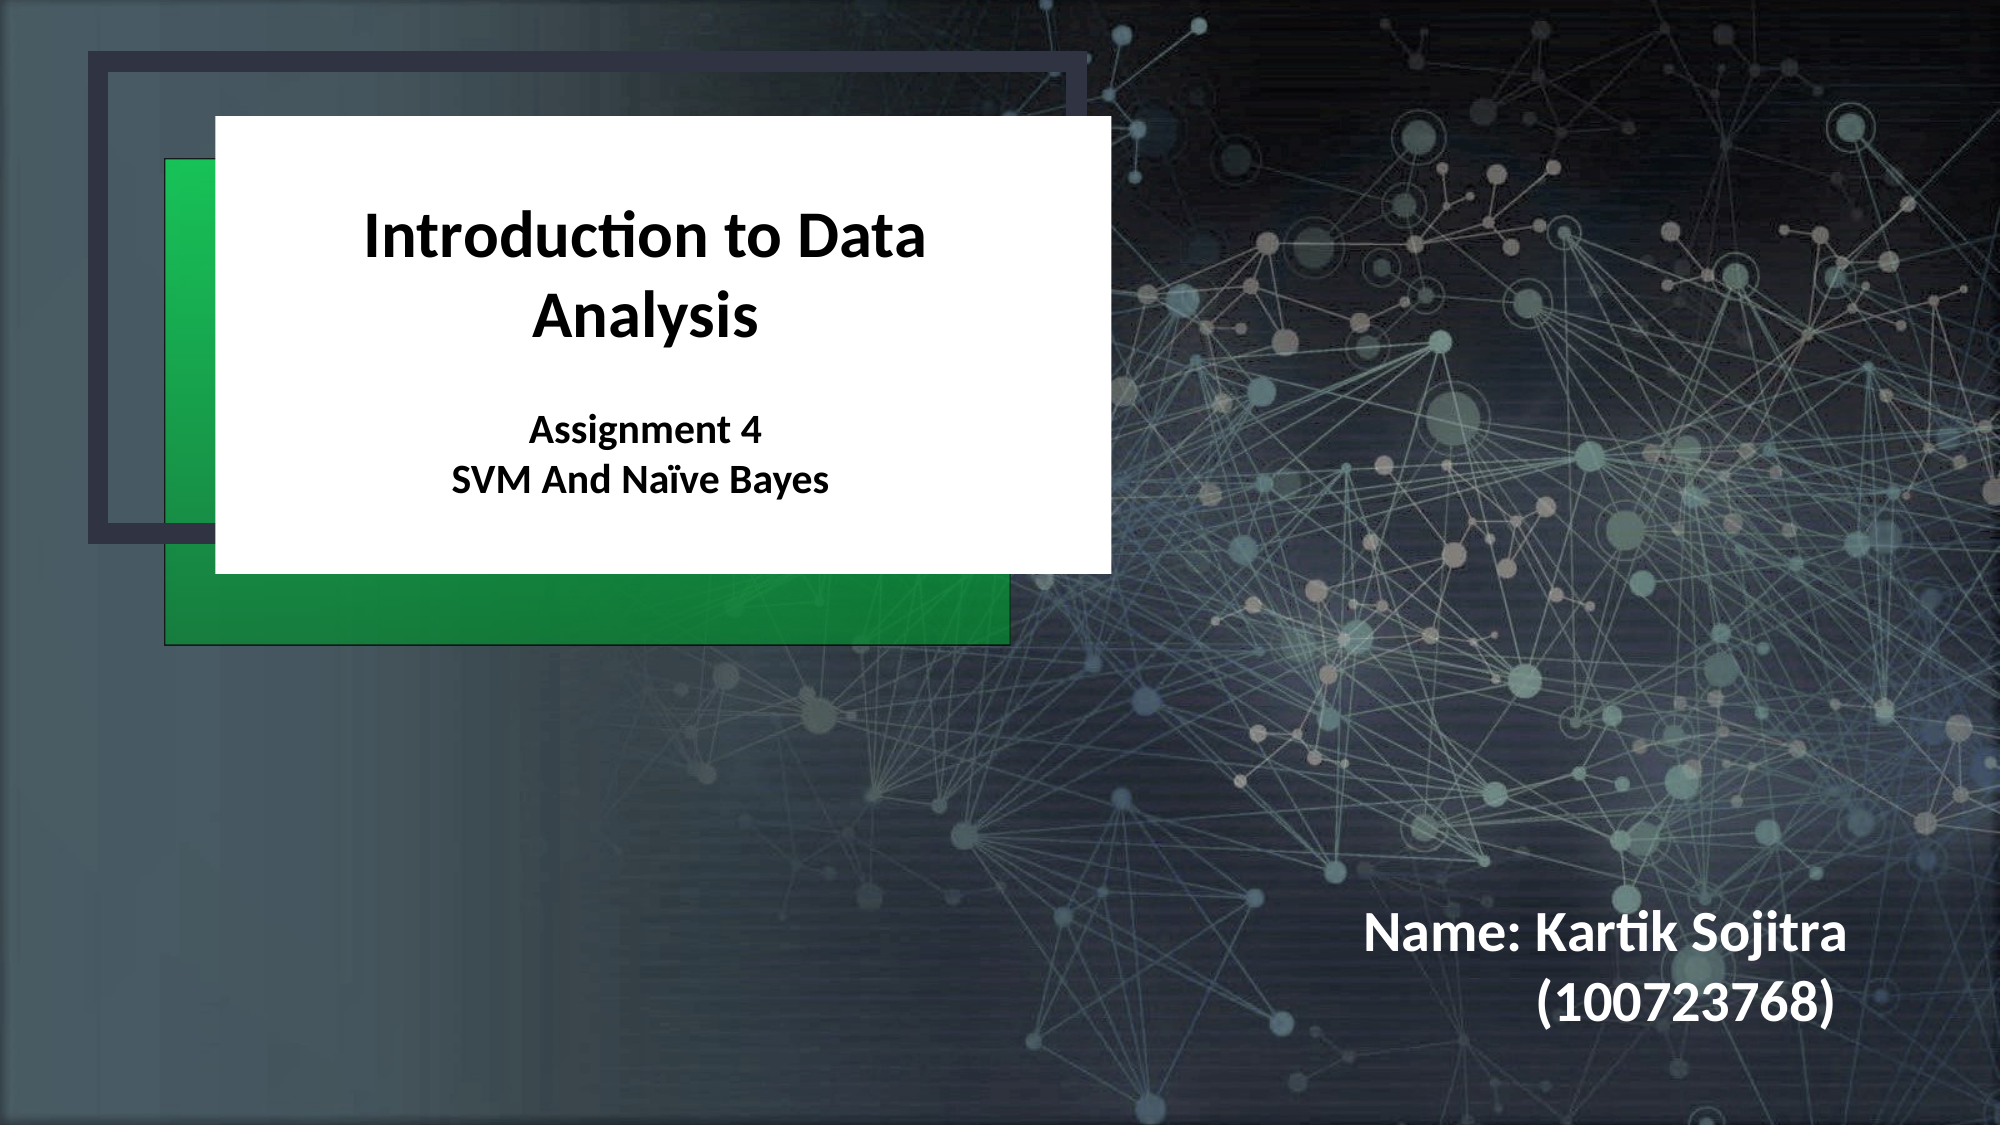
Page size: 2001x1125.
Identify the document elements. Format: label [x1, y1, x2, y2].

text_box [97, 61, 1112, 646]
picture [0, 0, 2000, 1125]
